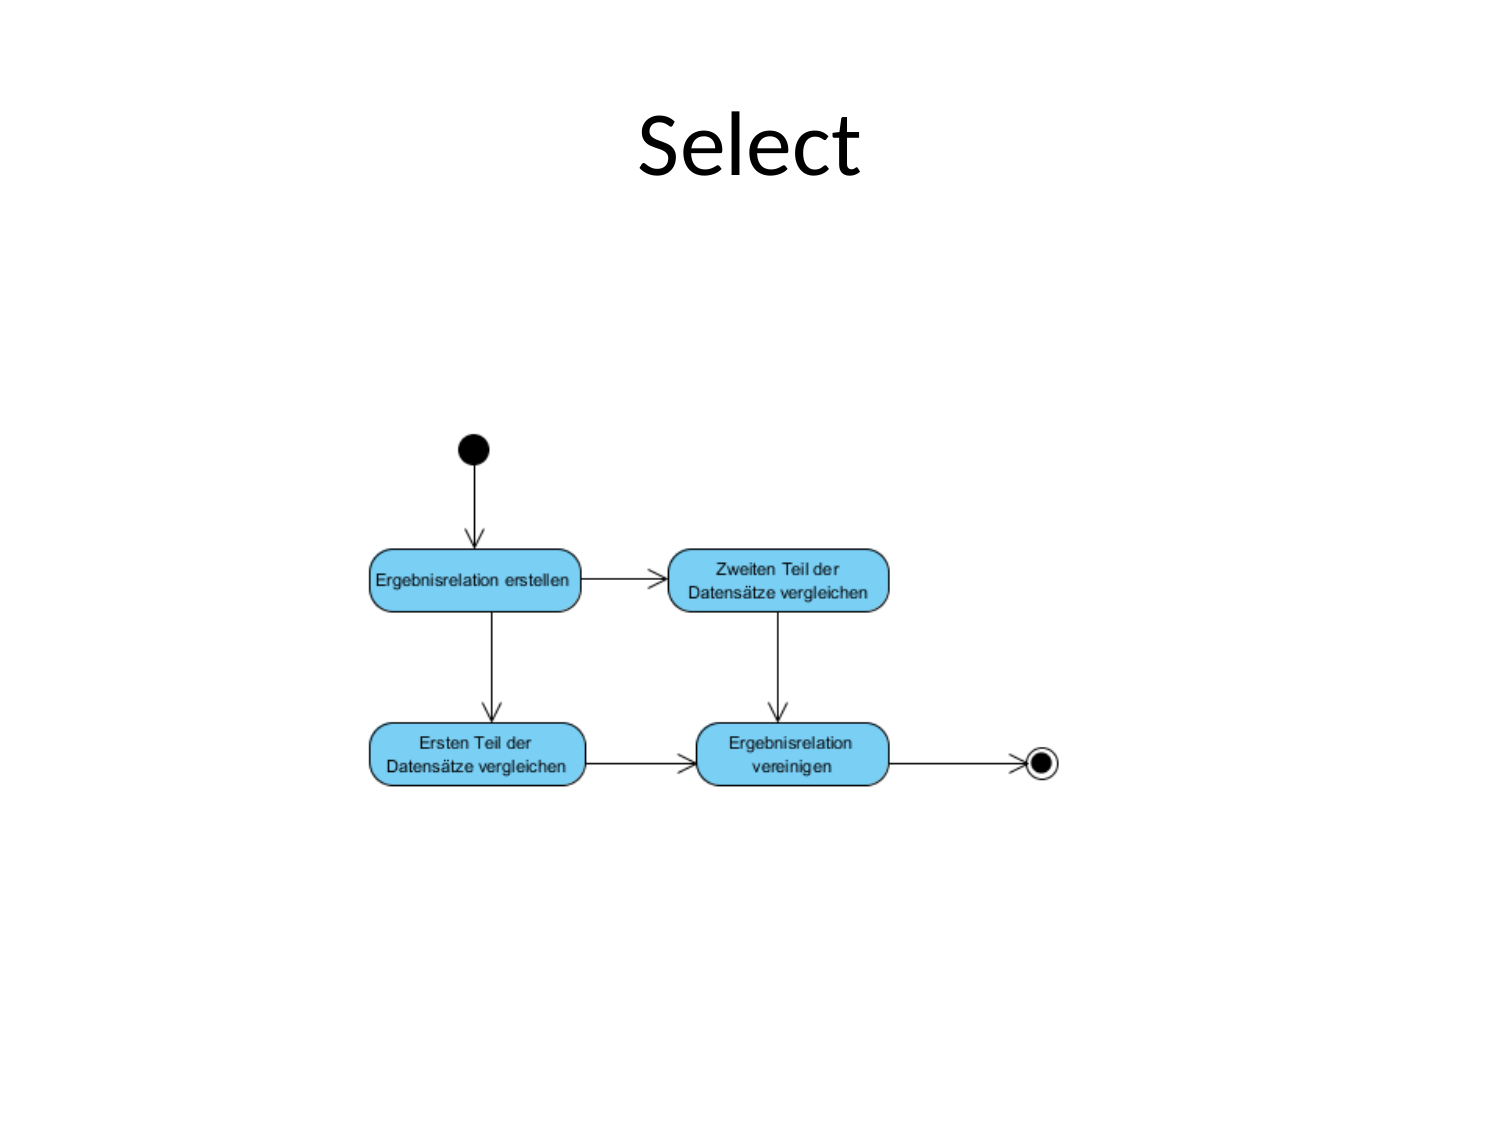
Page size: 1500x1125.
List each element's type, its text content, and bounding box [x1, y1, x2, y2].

title Select [75, 45, 1425, 233]
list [312, 424, 1187, 843]
